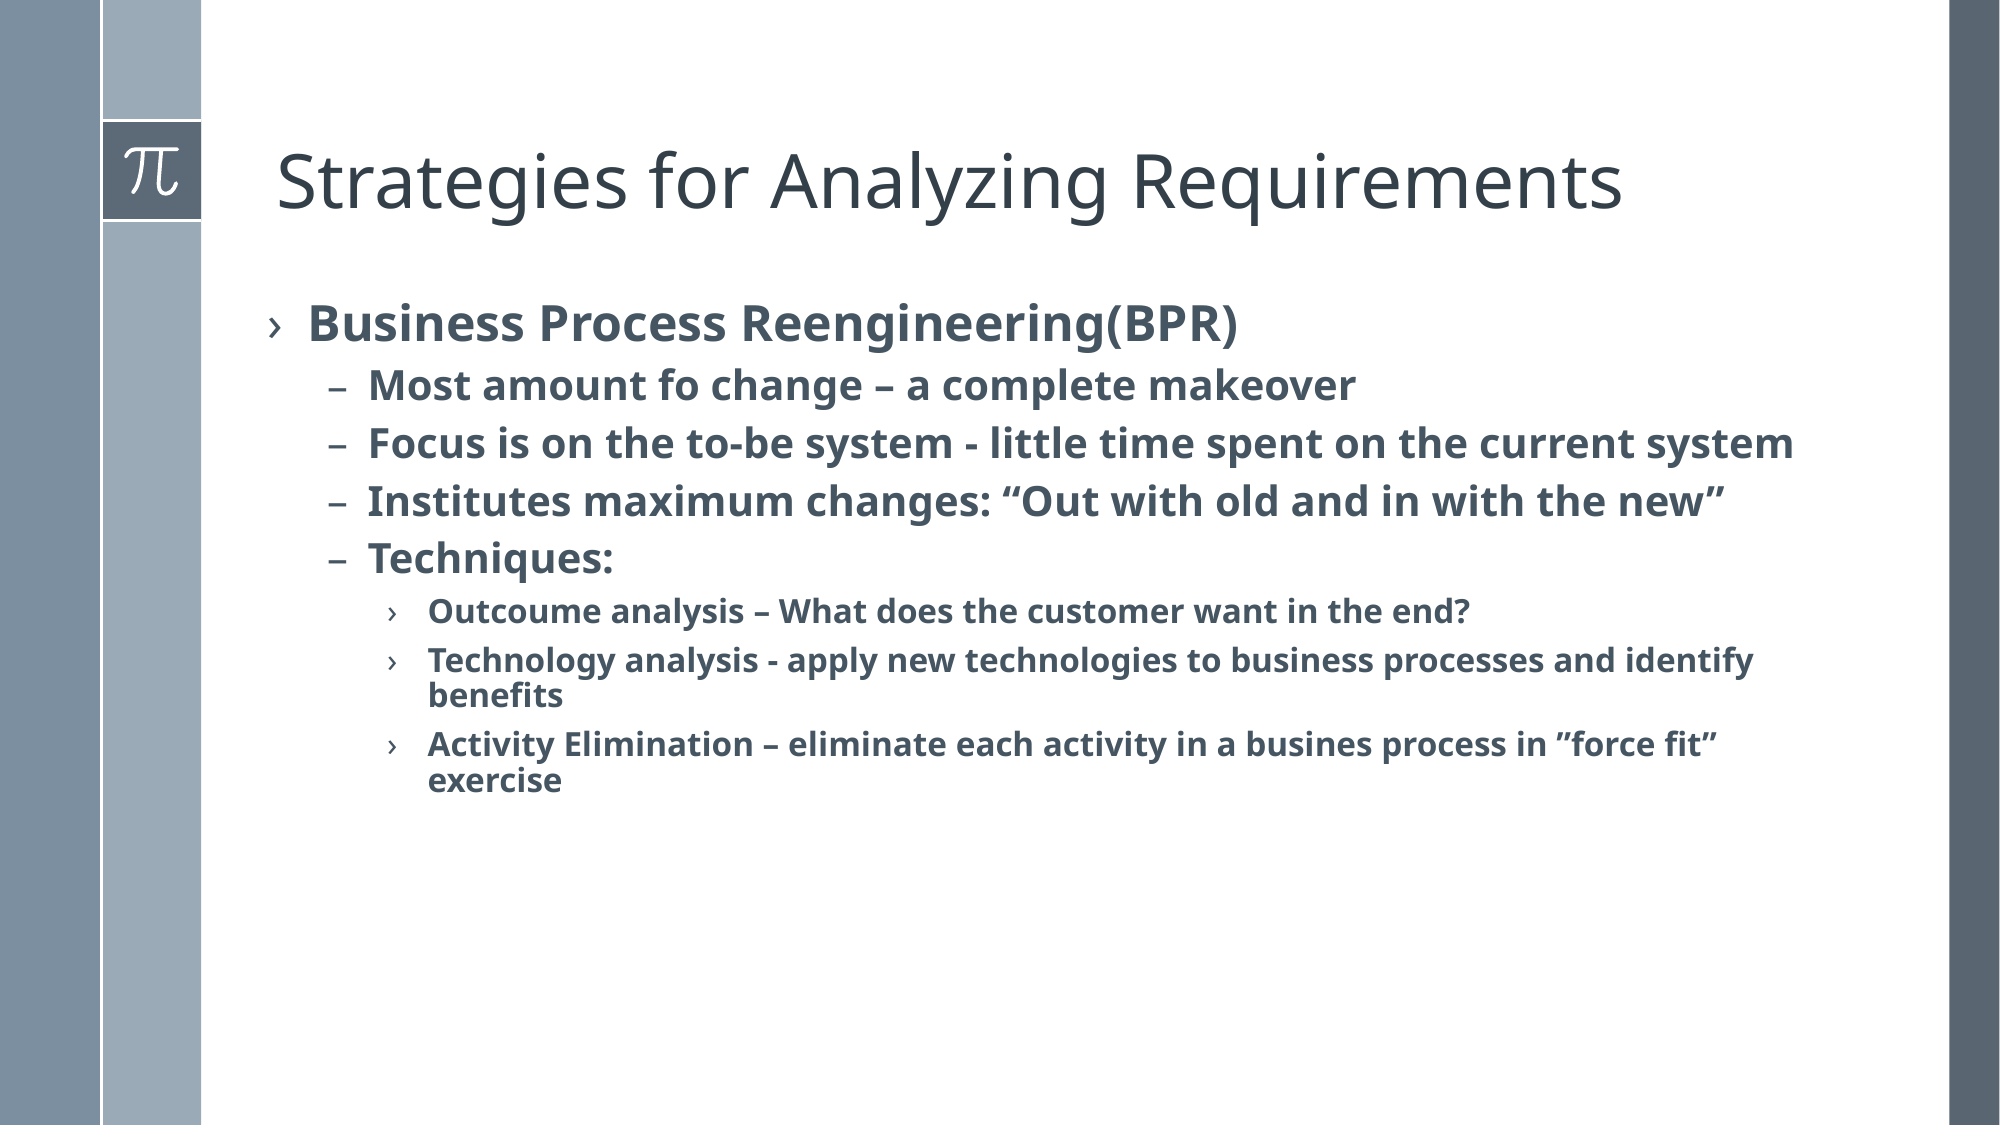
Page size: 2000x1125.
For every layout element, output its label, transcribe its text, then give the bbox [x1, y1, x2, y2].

title Strategies for Analyzing Requirements [261, 29, 1867, 233]
list Business Process Reengineering(BPR) Most amount fo change – a complete makeover Focus is on the to-be system - little time spent on the current system Institutes maximum changes: “Out with old and in with the new” Techniques: Outcoume analysis – What does the customer want in the end? Technology analysis - apply new technologies to business processes and identify benefits Activity Elimination – eliminate each activity in a busines process in ”force fit” exercise [252, 290, 1867, 1083]
